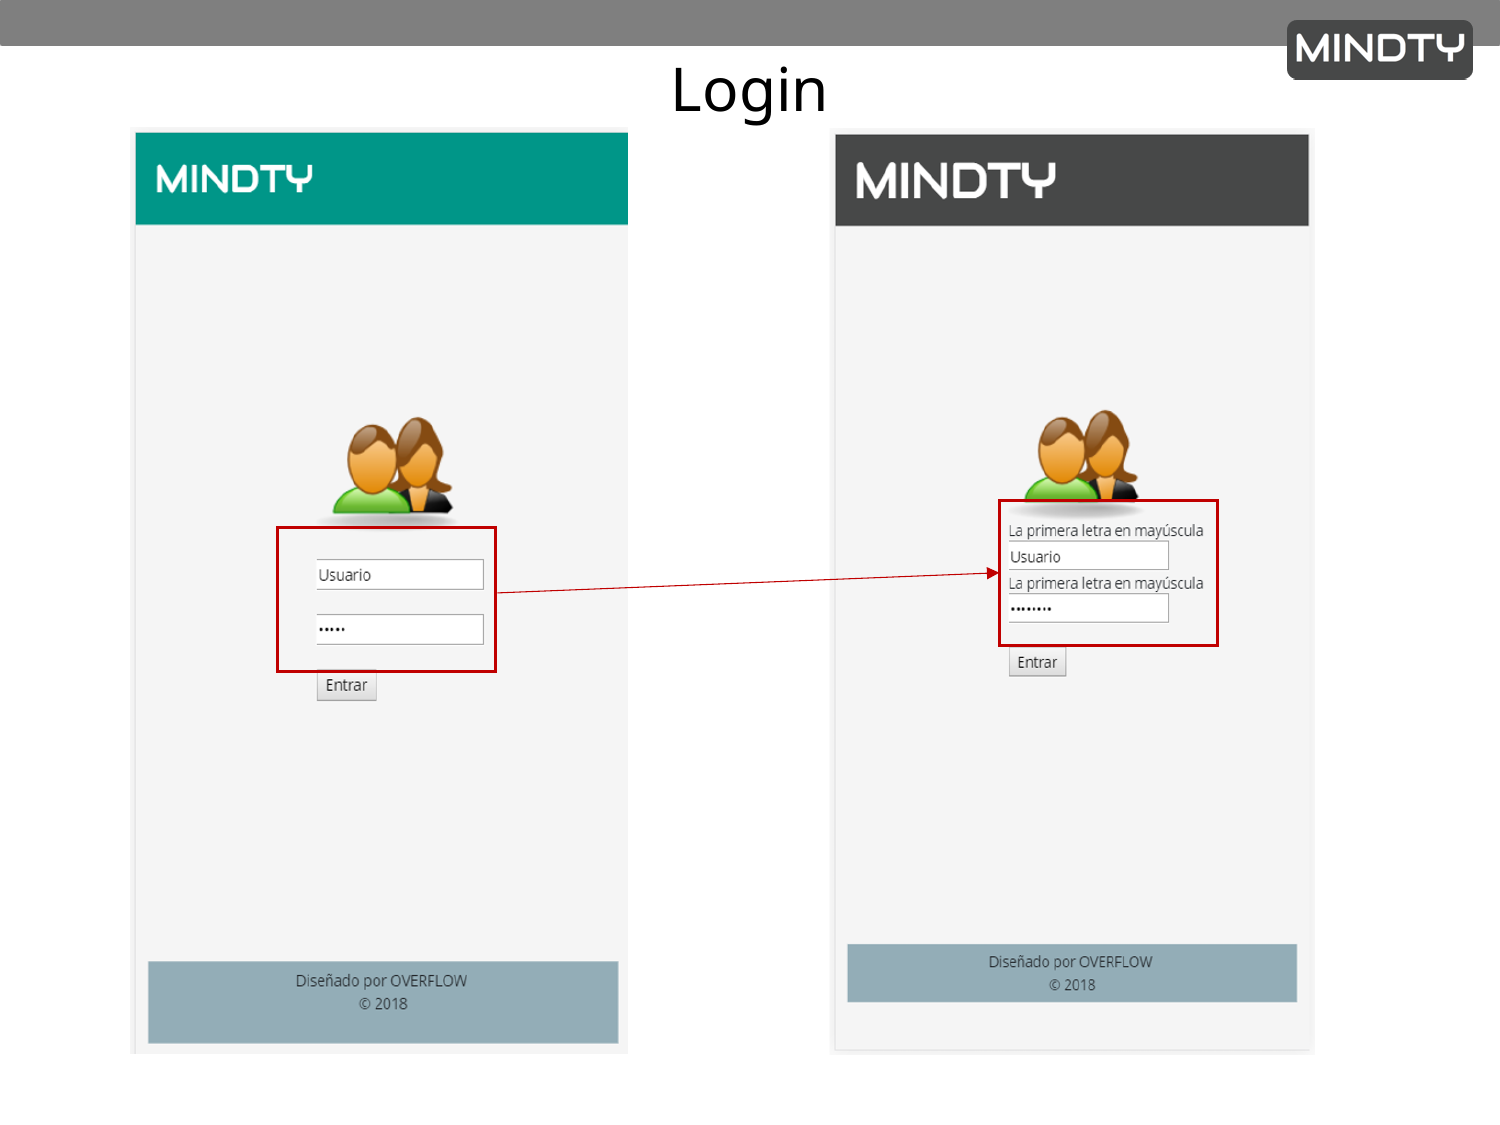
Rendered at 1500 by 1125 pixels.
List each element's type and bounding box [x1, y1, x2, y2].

text_box [497, 572, 1000, 593]
picture [0, 0, 1500, 1097]
